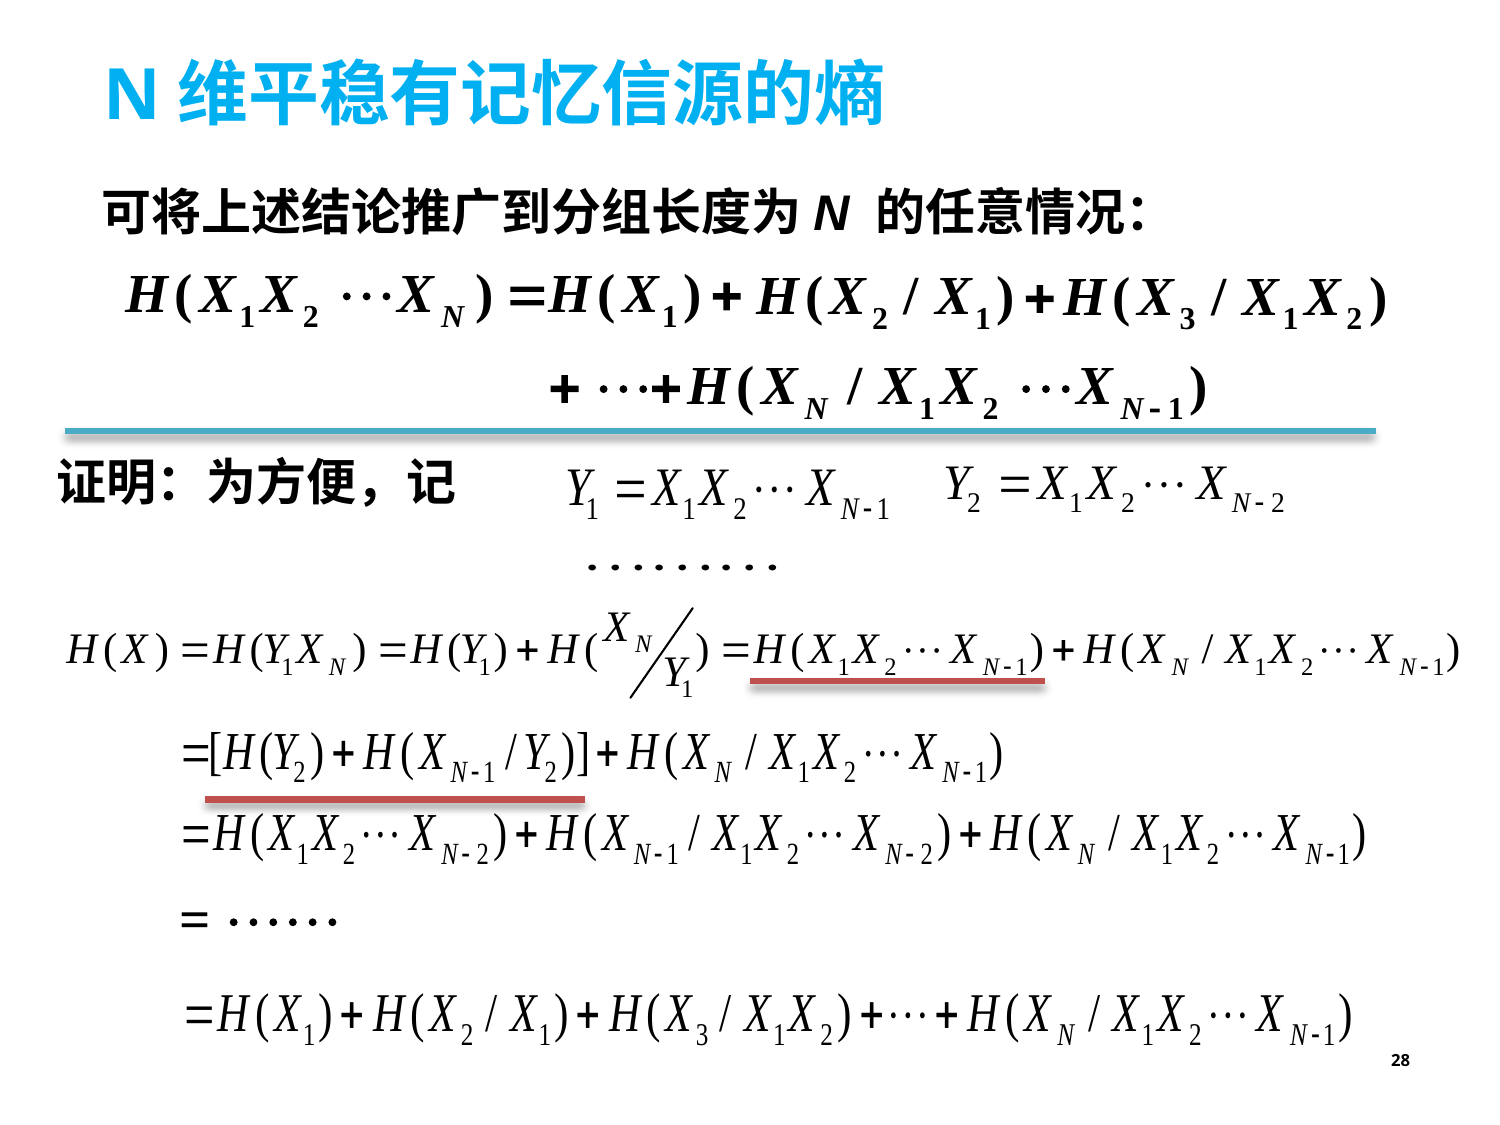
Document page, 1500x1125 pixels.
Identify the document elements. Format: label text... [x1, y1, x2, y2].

slide_number 28 [1074, 1024, 1425, 1100]
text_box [537, 257, 754, 341]
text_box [170, 901, 341, 948]
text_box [114, 256, 543, 341]
text_box 可将上述结论推广到分组长度为N 的任意情况： [86, 172, 1413, 248]
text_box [172, 716, 1377, 877]
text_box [1052, 259, 1398, 343]
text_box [745, 259, 1052, 343]
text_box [58, 598, 1471, 708]
text_box 证明：为方便，记 [41, 442, 595, 518]
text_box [175, 976, 1361, 1059]
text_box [560, 449, 1294, 597]
text_box N维平稳有记忆信源的熵 [88, 51, 1412, 172]
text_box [539, 349, 1215, 430]
